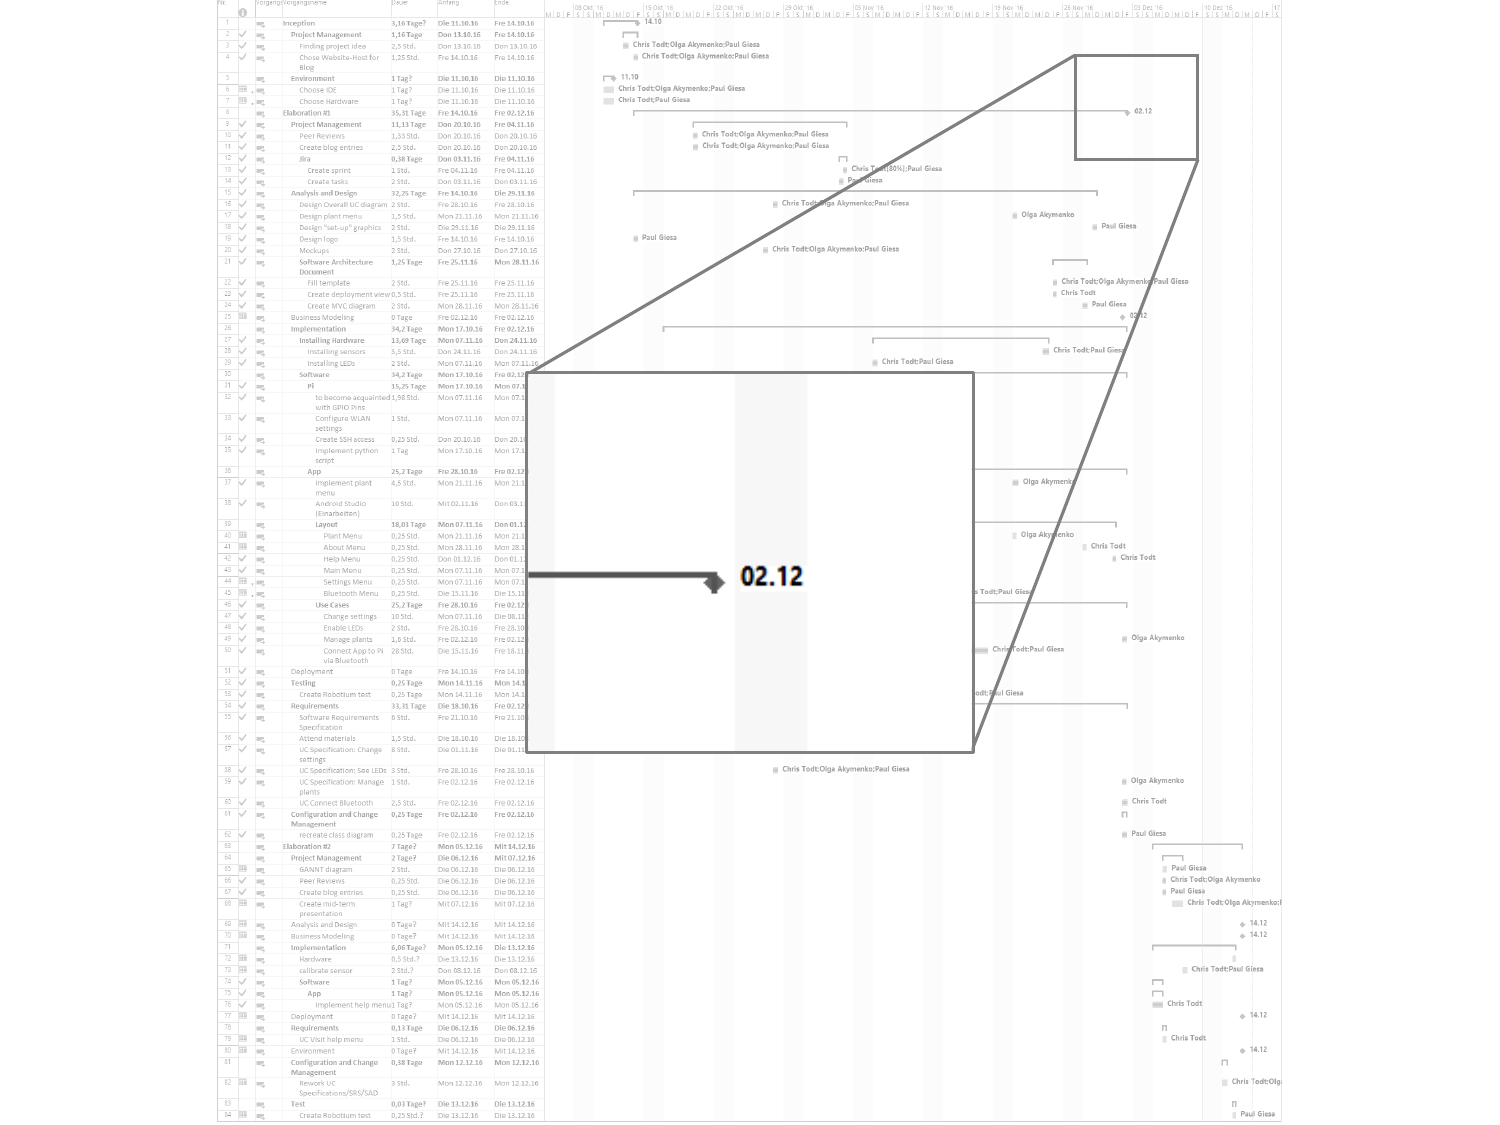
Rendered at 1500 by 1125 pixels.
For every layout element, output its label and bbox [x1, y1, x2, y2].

text_box [972, 159, 1198, 752]
picture [217, 0, 1282, 1125]
text_box [528, 55, 1076, 374]
